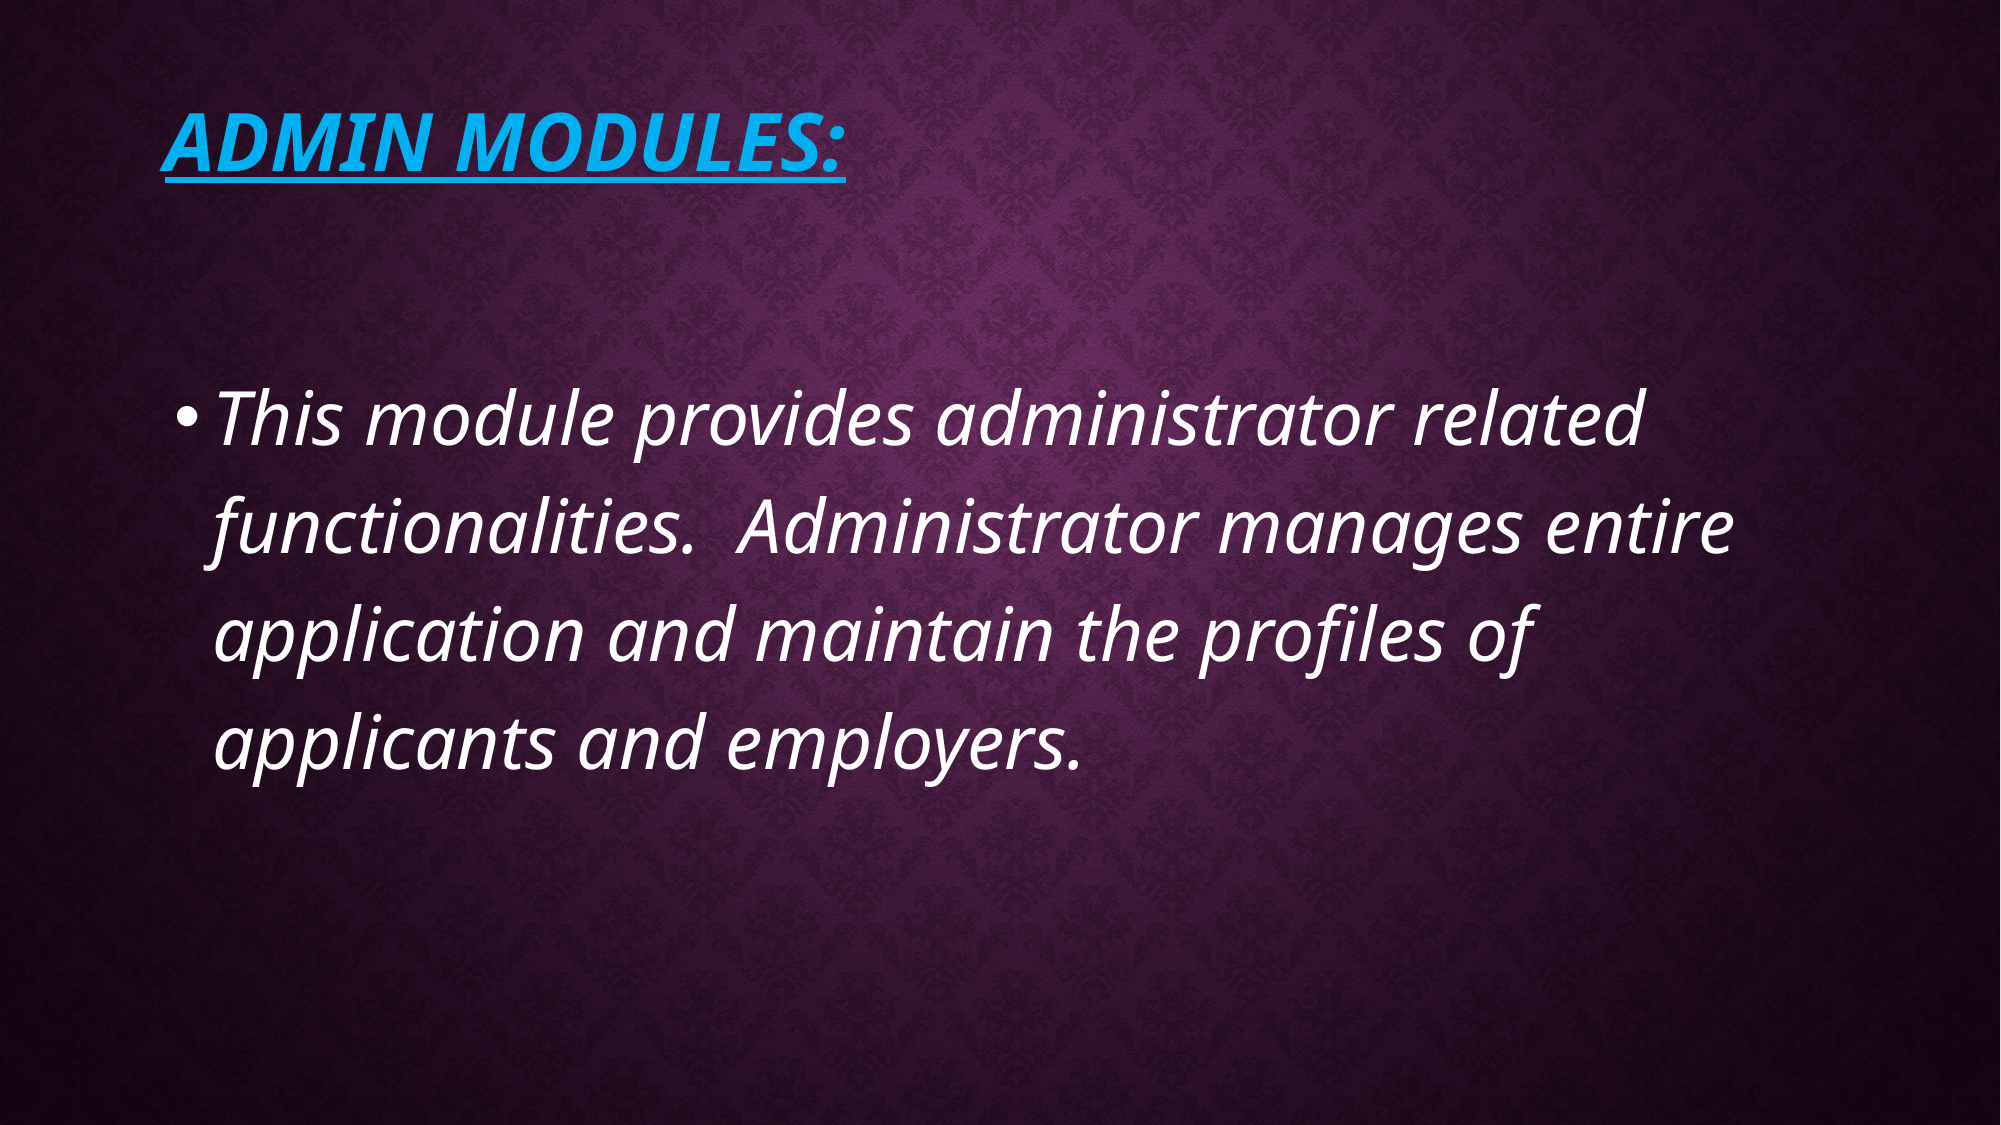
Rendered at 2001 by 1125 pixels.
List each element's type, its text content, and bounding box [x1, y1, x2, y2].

title ADMIN MODULES: [149, 93, 1849, 265]
list This module provides administrator related functionalities. Administrator manages entire application and maintain the profiles of applicants and employers. [84, 265, 1908, 1070]
